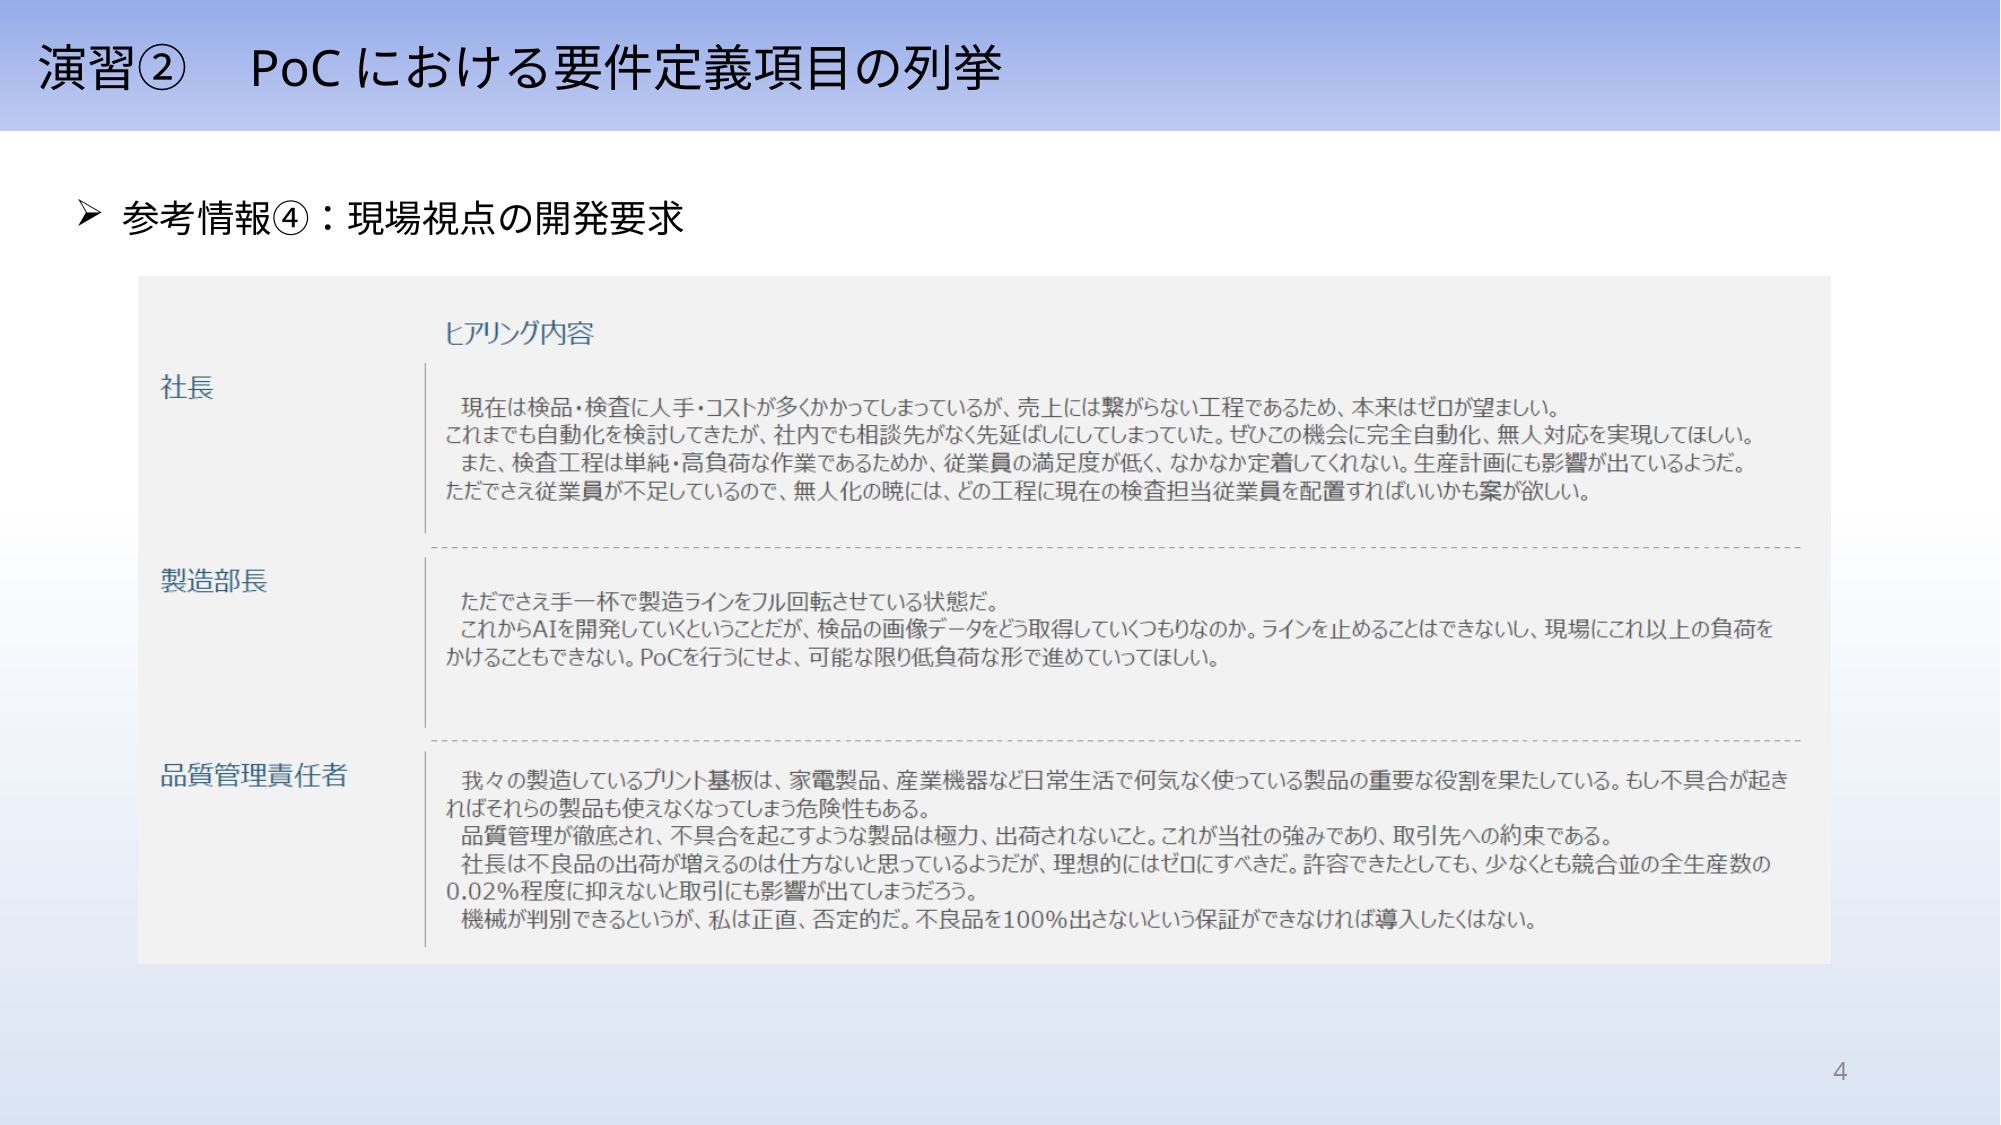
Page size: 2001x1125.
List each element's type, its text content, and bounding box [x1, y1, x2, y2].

text_box 演習② PoCにおける要件定義項目の列挙 [22, 28, 1332, 104]
text_box 参考情報④：現場視点の開発要求 [60, 187, 1940, 248]
picture [138, 276, 1831, 964]
slide_number 4 [1412, 1042, 1863, 1103]
